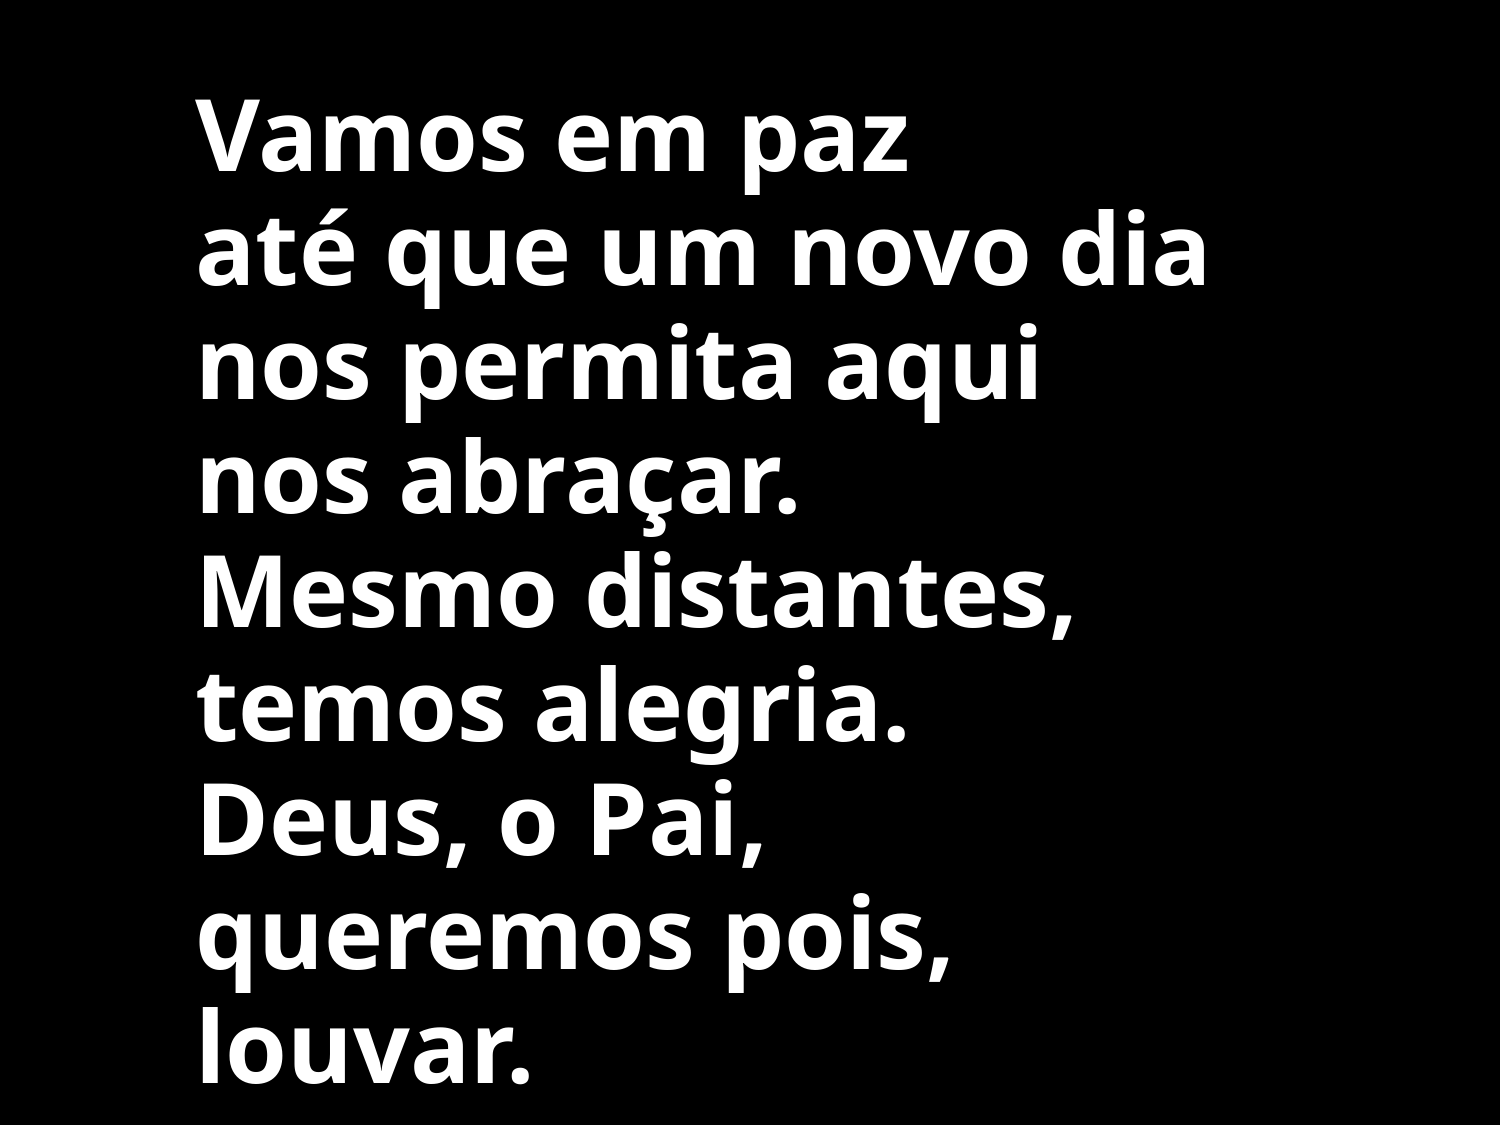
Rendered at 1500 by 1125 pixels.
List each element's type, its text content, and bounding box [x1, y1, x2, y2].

text_box Vamos em paz até que um novo dia nos permita aqui nos abraçar. Mesmo distantes, temos alegria. Deus, o Pai, queremos pois, louvar. [180, 73, 1320, 1106]
